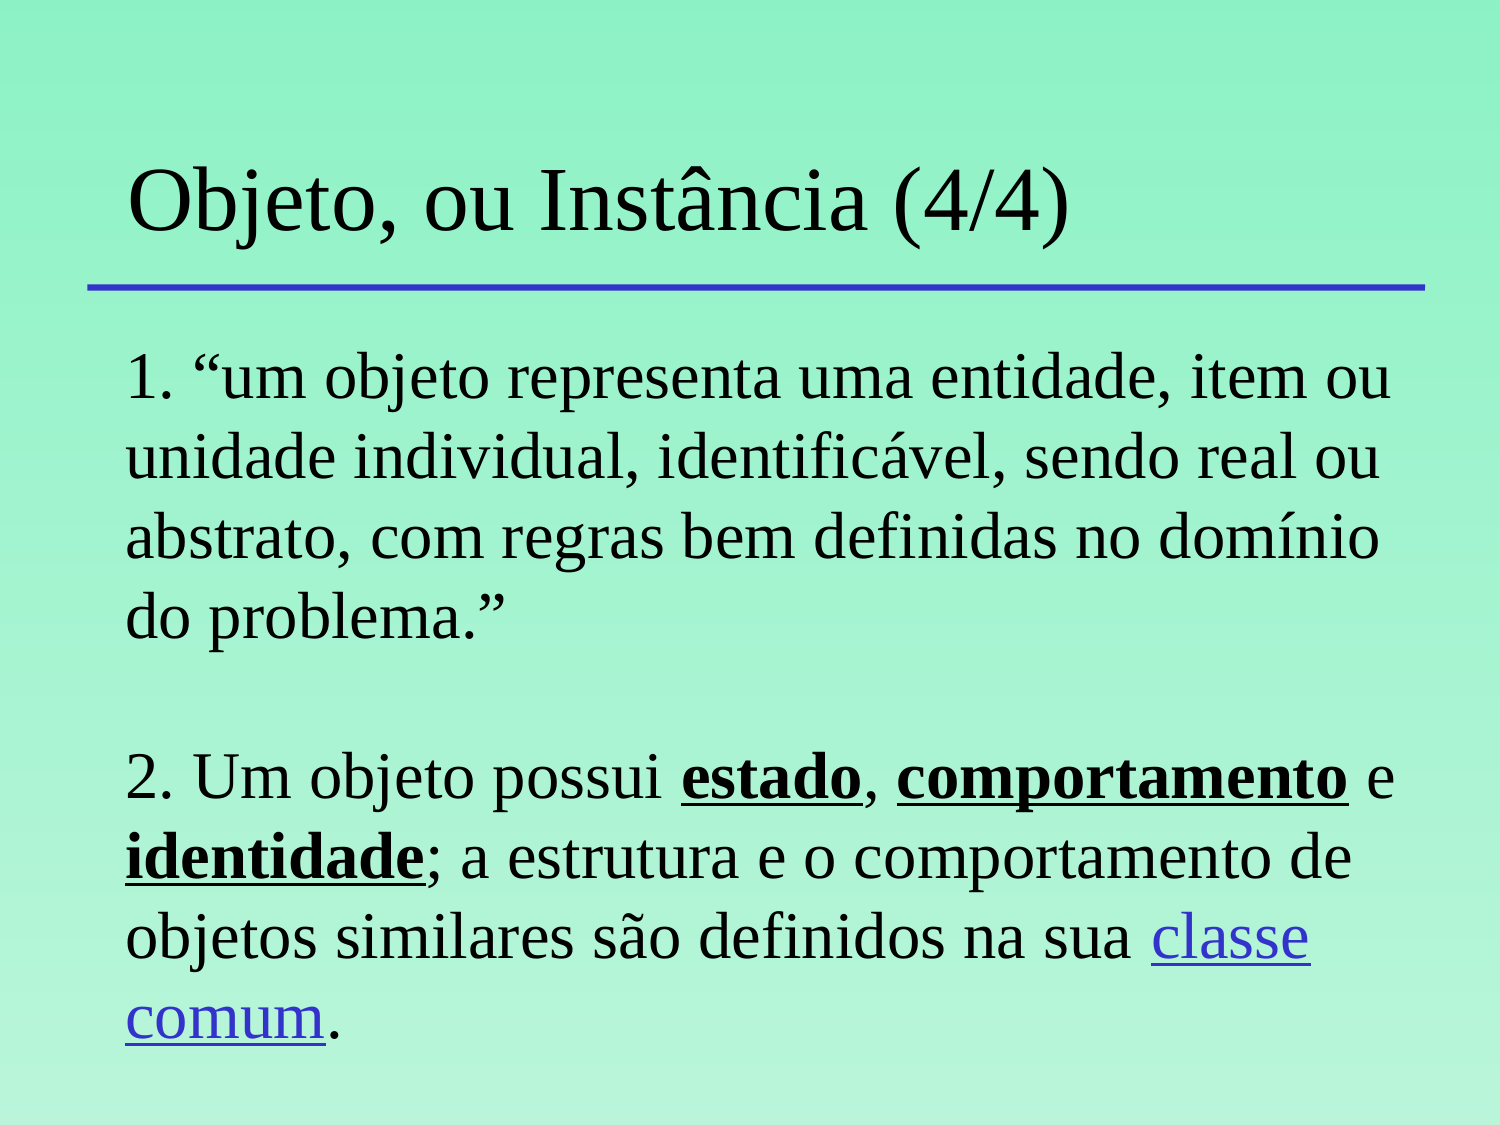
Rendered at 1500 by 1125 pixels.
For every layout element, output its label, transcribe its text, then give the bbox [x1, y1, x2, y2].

text_box 1. “um objeto representa uma entidade, item ou unidade individual, identificável, sendo real ou abstrato, com regras bem definidas no domínio do problema.” 2. Um objeto possui estado, comportamento e identidade; a estrutura e o comportamento de objetos similares são definidos na sua classe comum. [110, 324, 1427, 1060]
title Objeto, ou Instância (4/4) [112, 99, 1388, 287]
